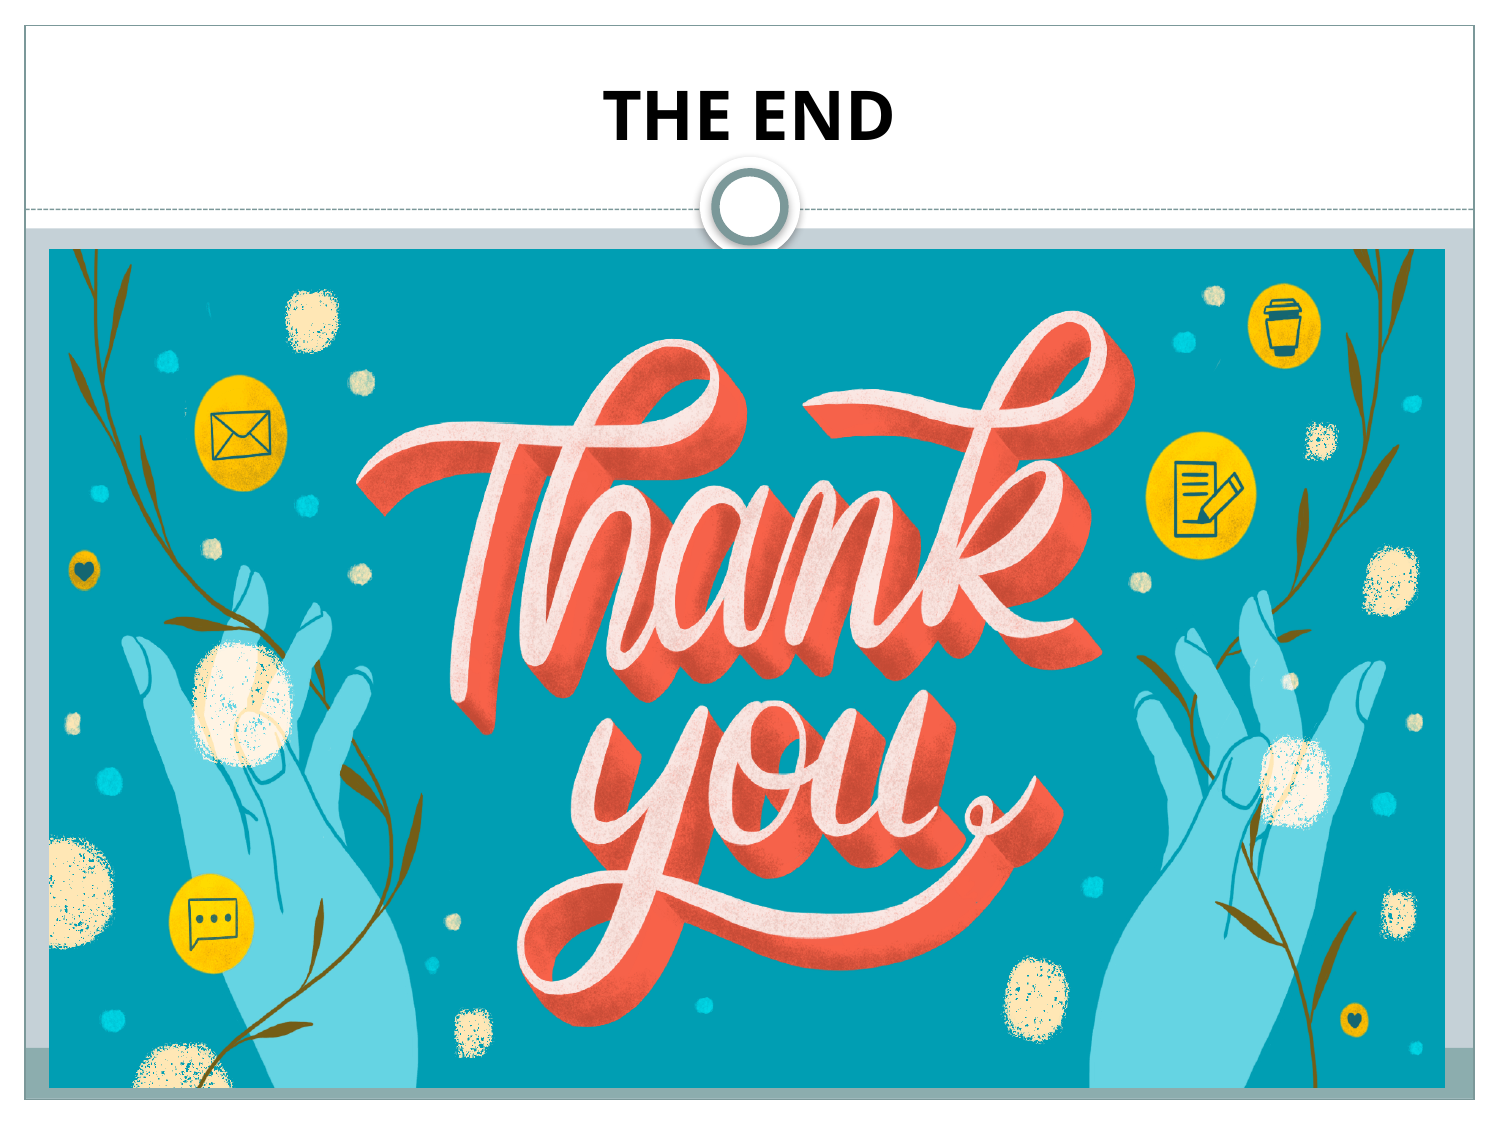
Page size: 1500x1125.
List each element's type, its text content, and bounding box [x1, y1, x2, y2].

title THE END [49, 37, 1450, 162]
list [49, 249, 1445, 1088]
